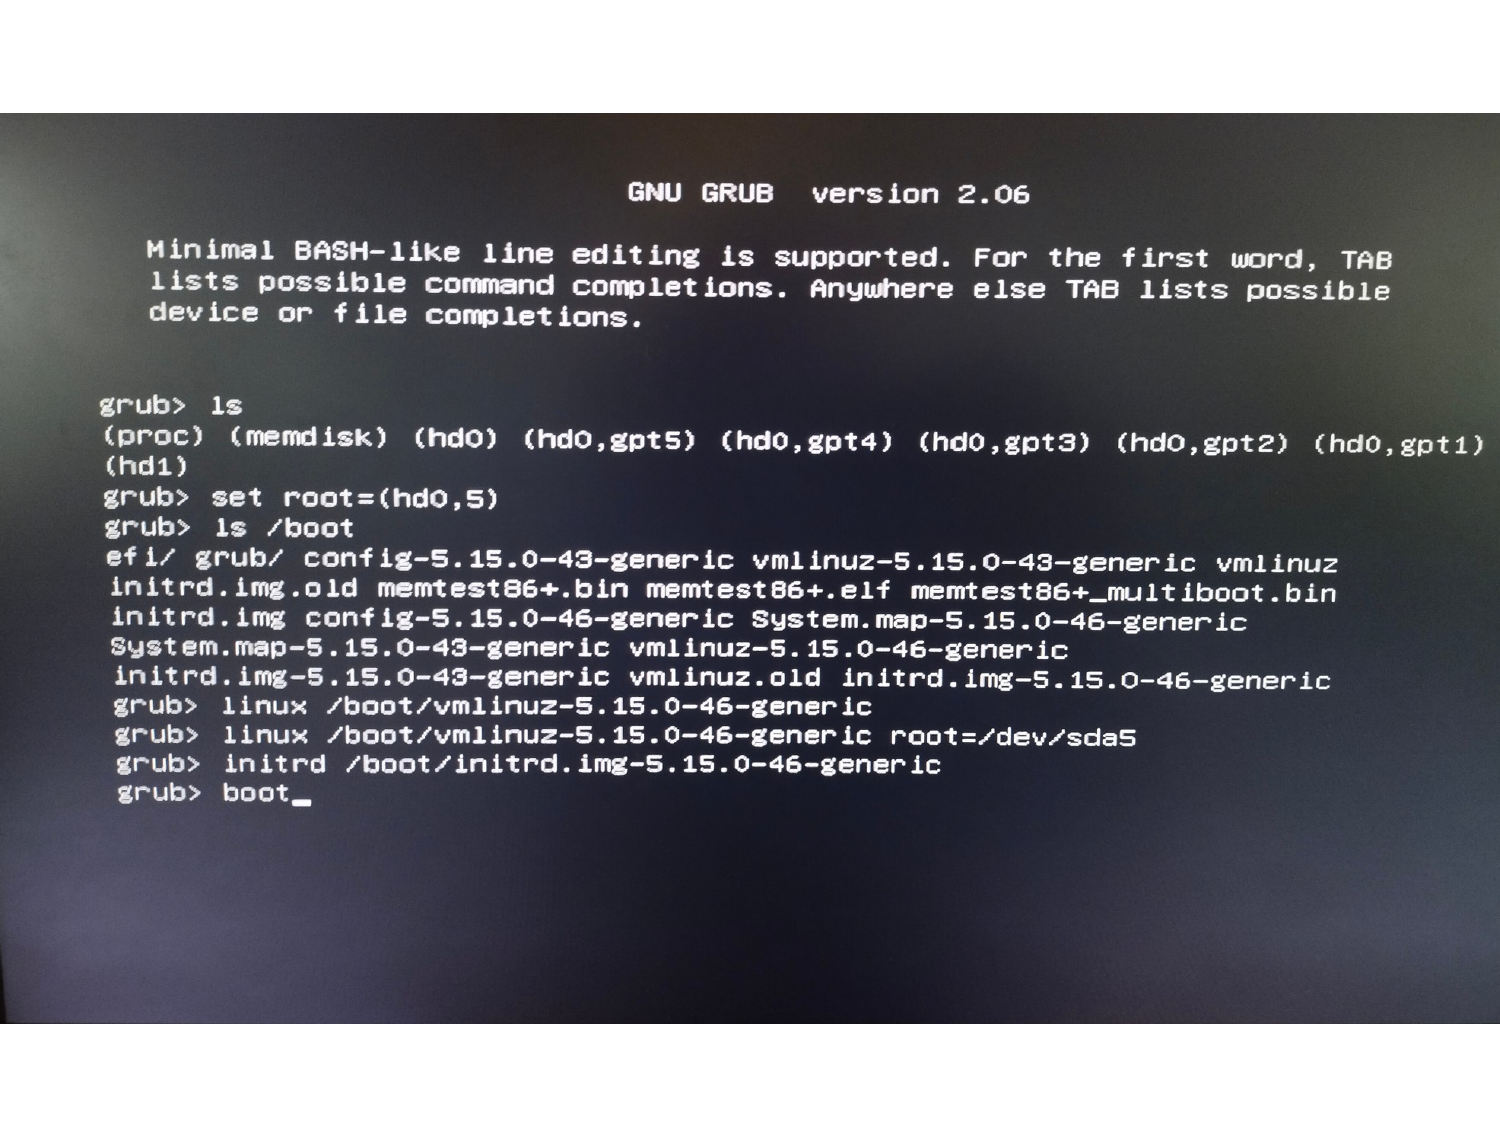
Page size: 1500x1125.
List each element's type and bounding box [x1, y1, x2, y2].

picture [0, 113, 1500, 1024]
